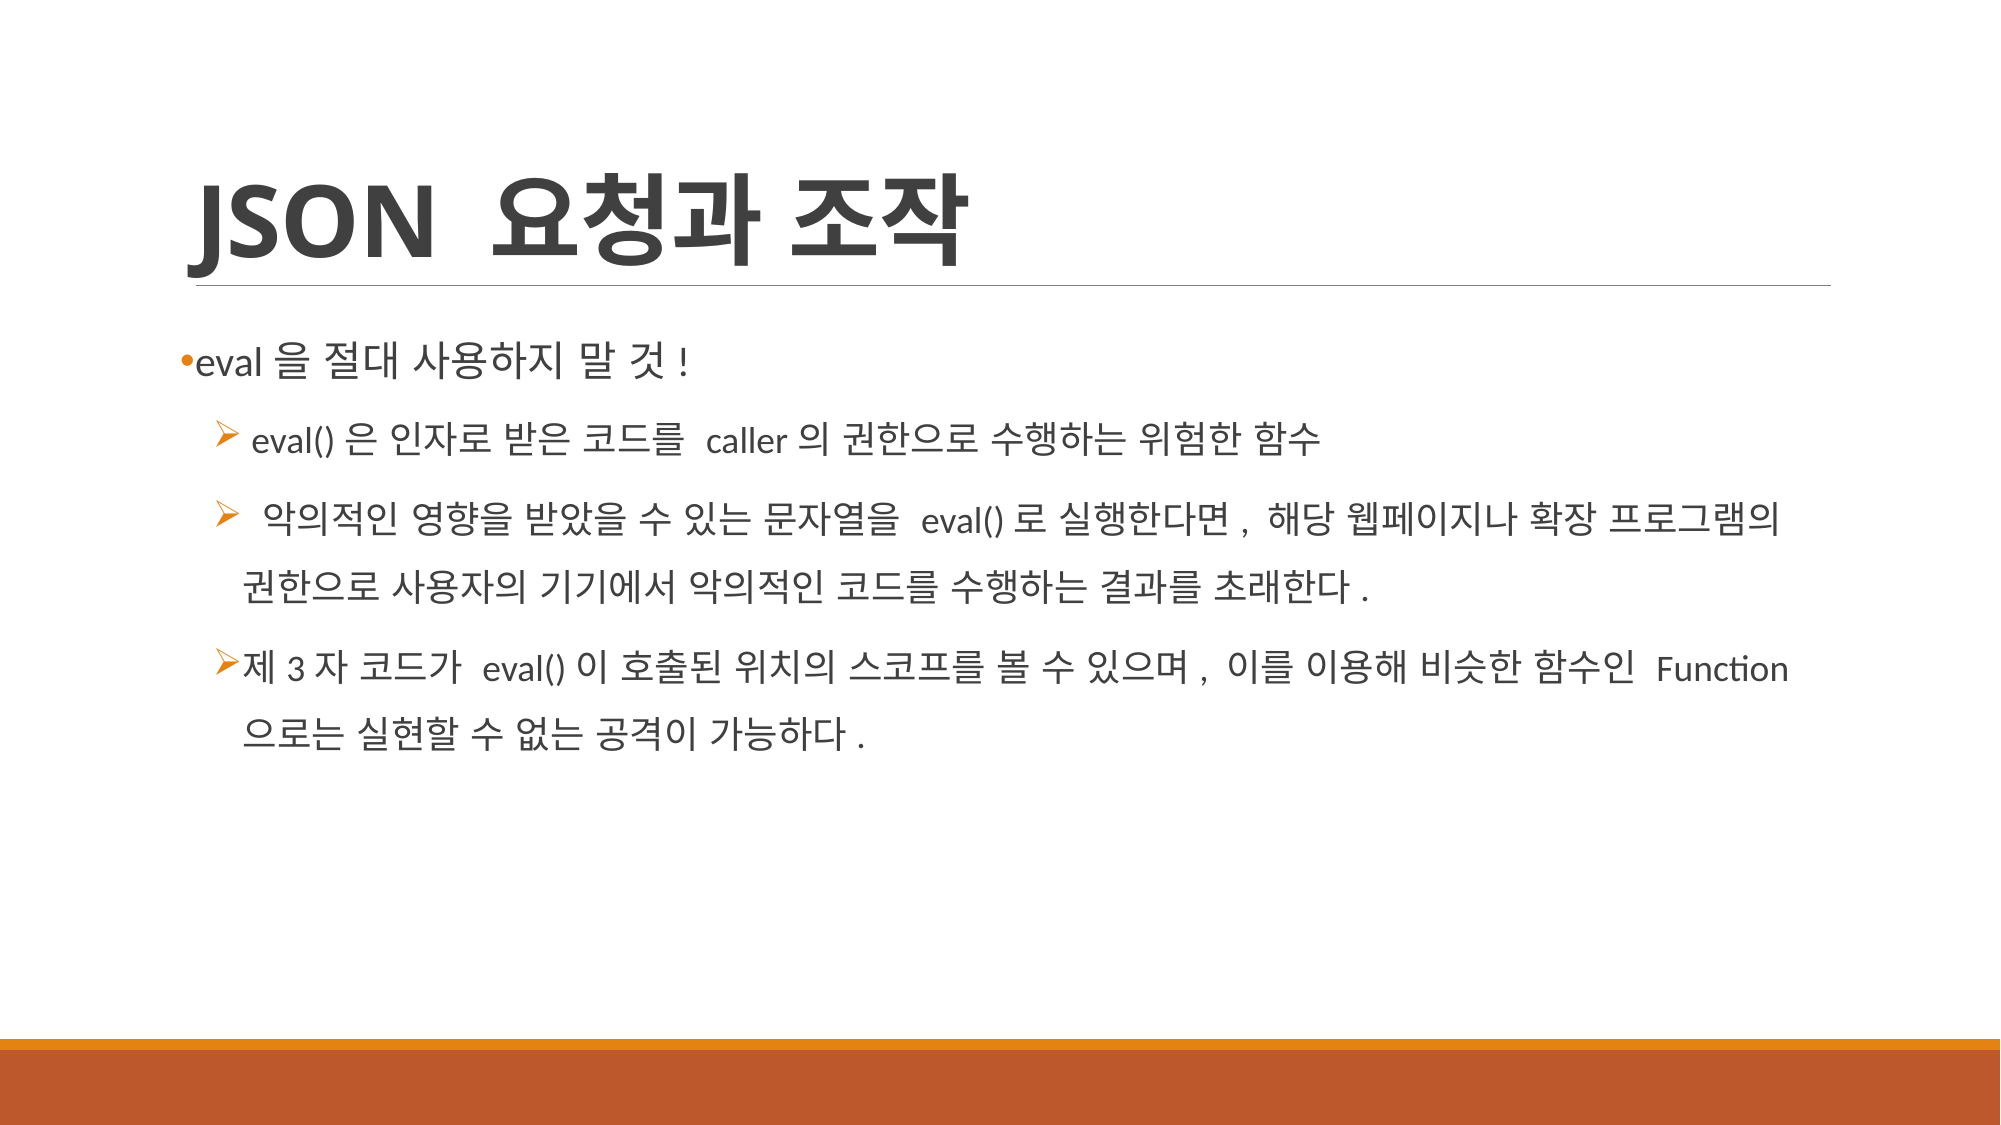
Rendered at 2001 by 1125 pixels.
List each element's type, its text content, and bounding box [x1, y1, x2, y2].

list eval을 절대 사용하지 말 것! eval()은 인자로 받은 코드를 caller의 권한으로 수행하는 위험한 함수 악의적인 영향을 받았을 수 있는 문자열을 eval()로 실행한다면, 해당 웹페이지나 확장 프로그램의 권한으로 사용자의 기기에서 악의적인 코드를 수행하는 결과를 초래한다. 제3자 코드가 eval()이 호출된 위치의 스코프를 볼 수 있으며, 이를 이용해 비슷한 함수인 Function으로는 실현할 수 없는 공격이 가능하다. [180, 302, 1830, 963]
title JSON 요청과 조작 [180, 47, 1830, 285]
